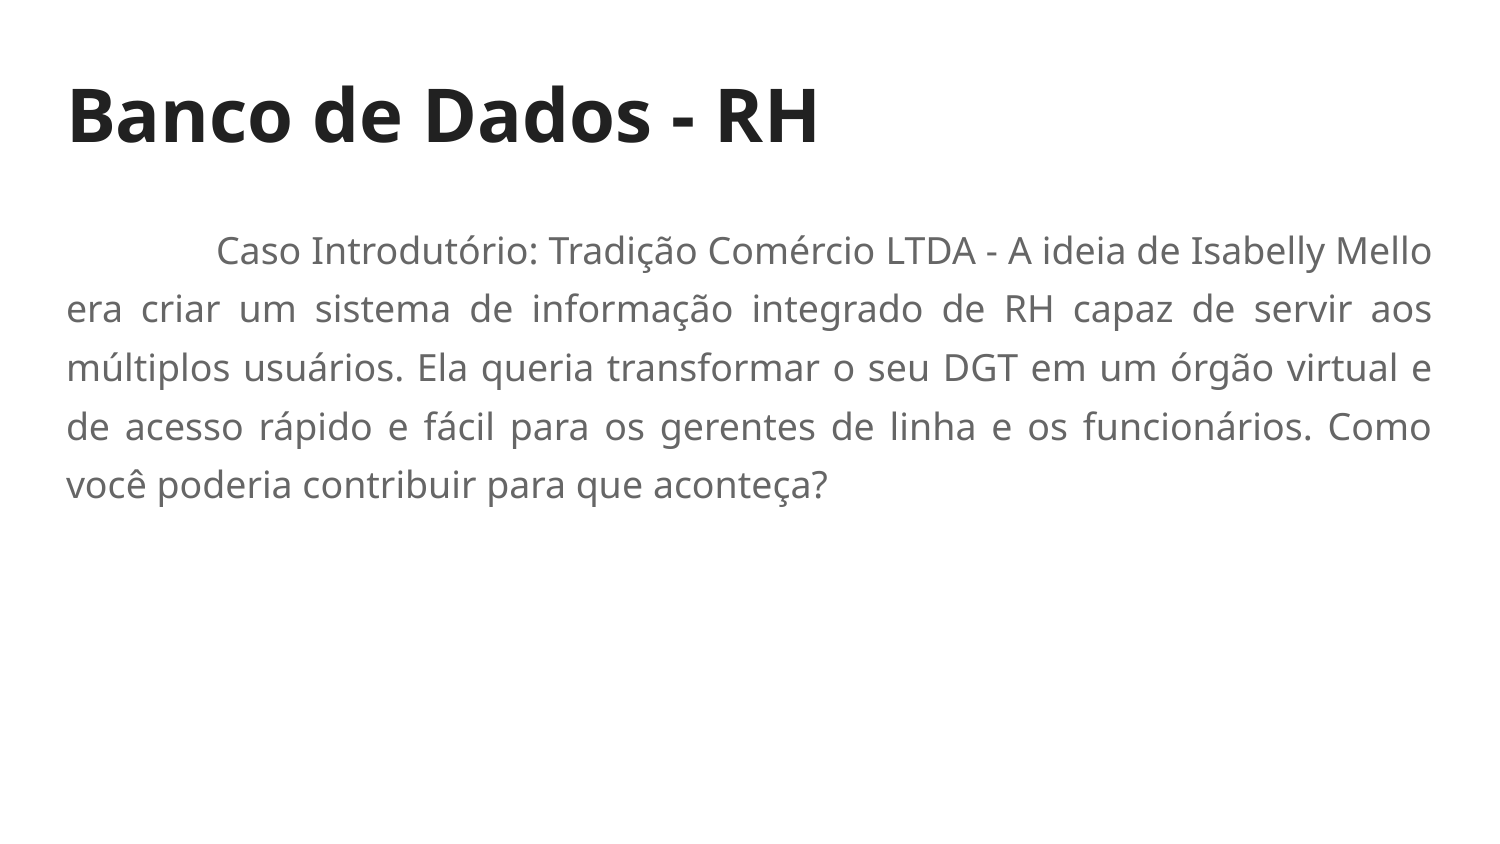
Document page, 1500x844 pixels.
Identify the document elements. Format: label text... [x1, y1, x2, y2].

list Caso Introdutório: Tradição Comércio LTDA - A ideia de Isabelly Mello era criar um sistema de informação integrado de RH capaz de servir aos múltiplos usuários. Ela queria transformar o seu DGT em um órgão virtual e de acesso rápido e fácil para os gerentes de linha e os funcionários. Como você poderia contribuir para que aconteça? [51, 201, 1449, 750]
title Banco de Dados - RH [51, 48, 1449, 180]
